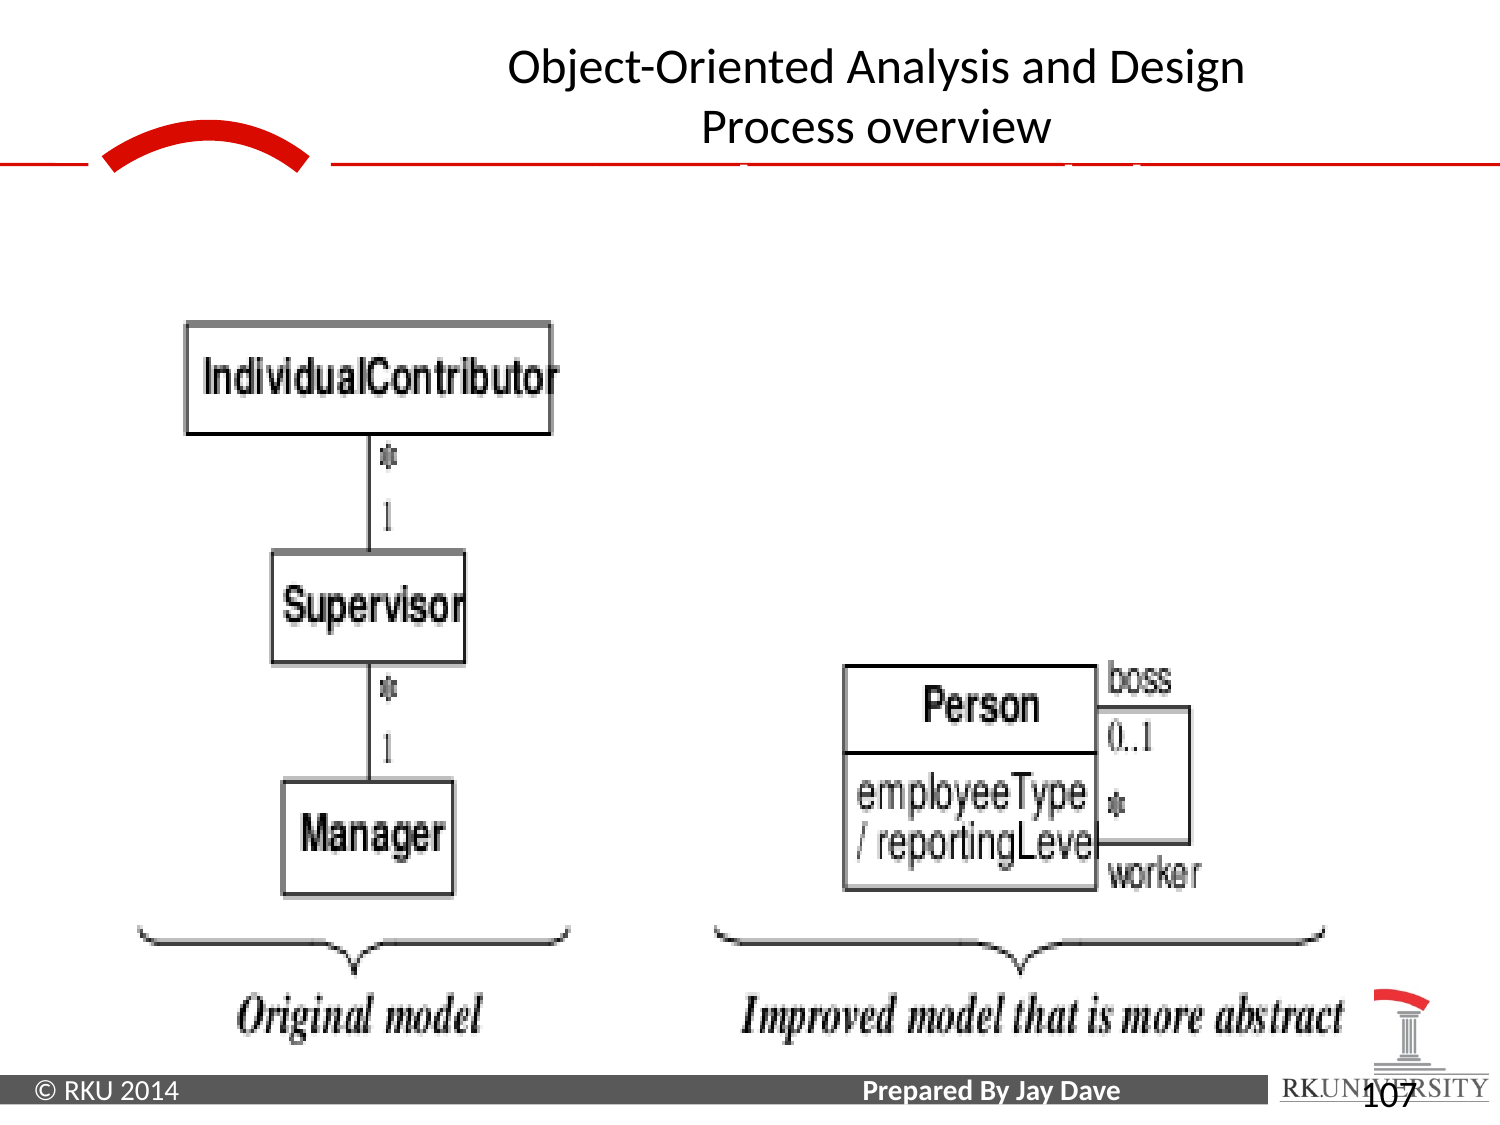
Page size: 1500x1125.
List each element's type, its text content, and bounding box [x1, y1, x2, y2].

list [91, 262, 1374, 1076]
slide_number 107 [1345, 1062, 1467, 1108]
text_box Domain Class Model [74, 137, 1425, 220]
picture [1268, 963, 1500, 1125]
